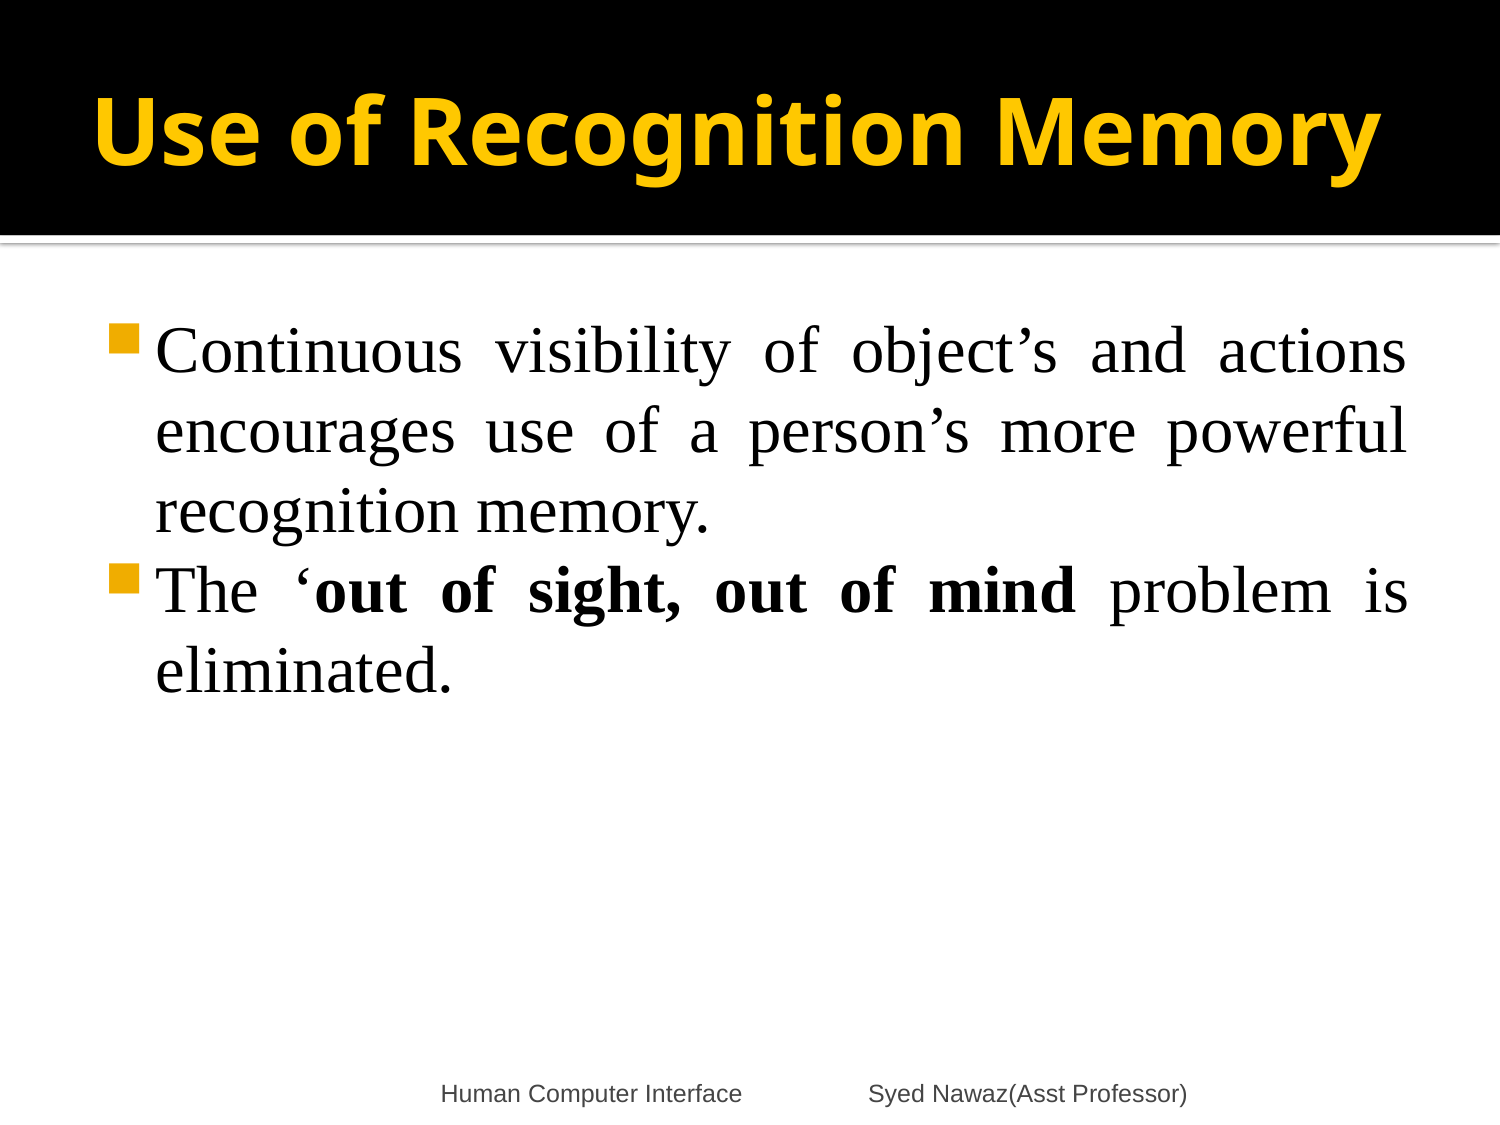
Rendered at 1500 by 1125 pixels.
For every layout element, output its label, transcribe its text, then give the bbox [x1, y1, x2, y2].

footer Human Computer Interface Syed Nawaz(Asst Professor) [433, 1062, 1337, 1108]
title Use of Recognition Memory [75, 25, 1425, 231]
list Continuous visibility of object’s and actions encourages use of a person’s more powerful recognition memory. The ‘out of sight, out of mind problem is eliminated. [74, 290, 1426, 1051]
